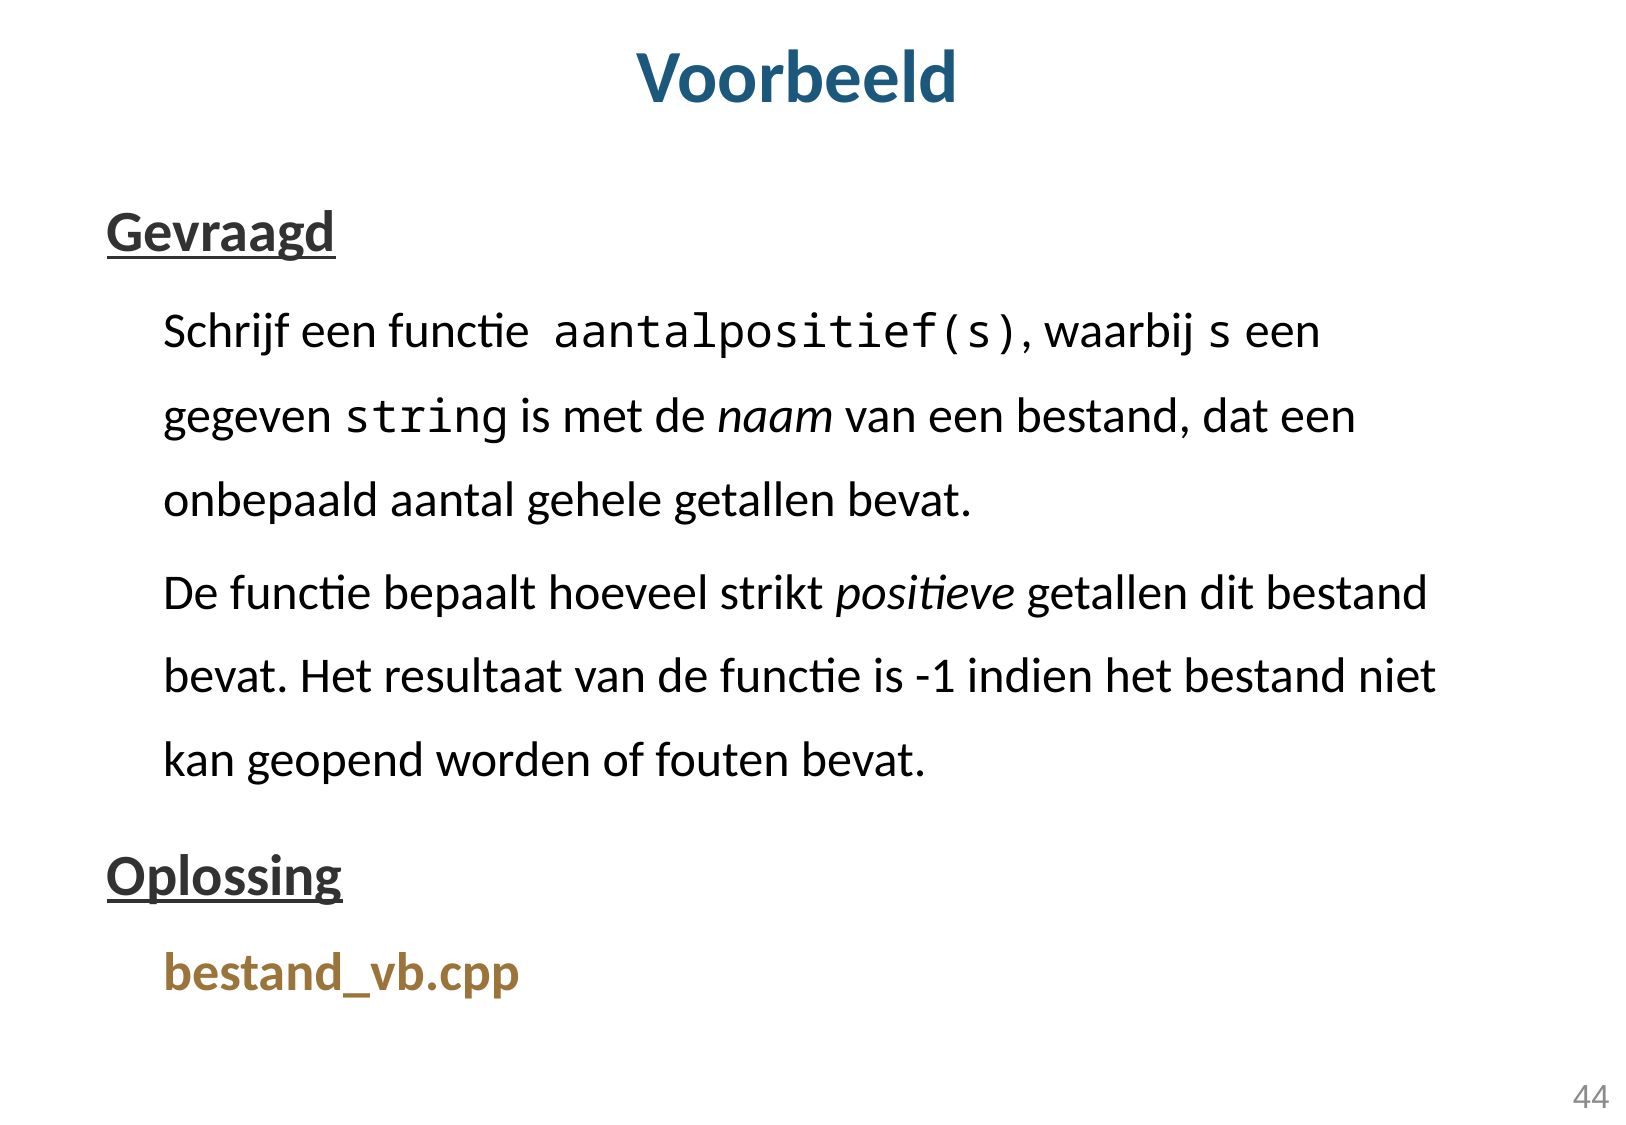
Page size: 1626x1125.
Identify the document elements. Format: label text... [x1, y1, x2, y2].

title Voorbeeld [80, 0, 1534, 144]
list Gevraagd Schrijf een functie aantalpositief(s), waarbij s een gegeven string is met de naam van een bestand, dat een onbepaald aantal gehele getallen bevat. De functie bepaalt hoeveel strikt positieve getallen dit bestand bevat. Het resultaat van de functie is -1 indien het bestand niet kan geopend worden of fouten bevat. Oplossing bestand_vb.cpp [91, 172, 1492, 1052]
slide_number 44 [1245, 1065, 1625, 1125]
